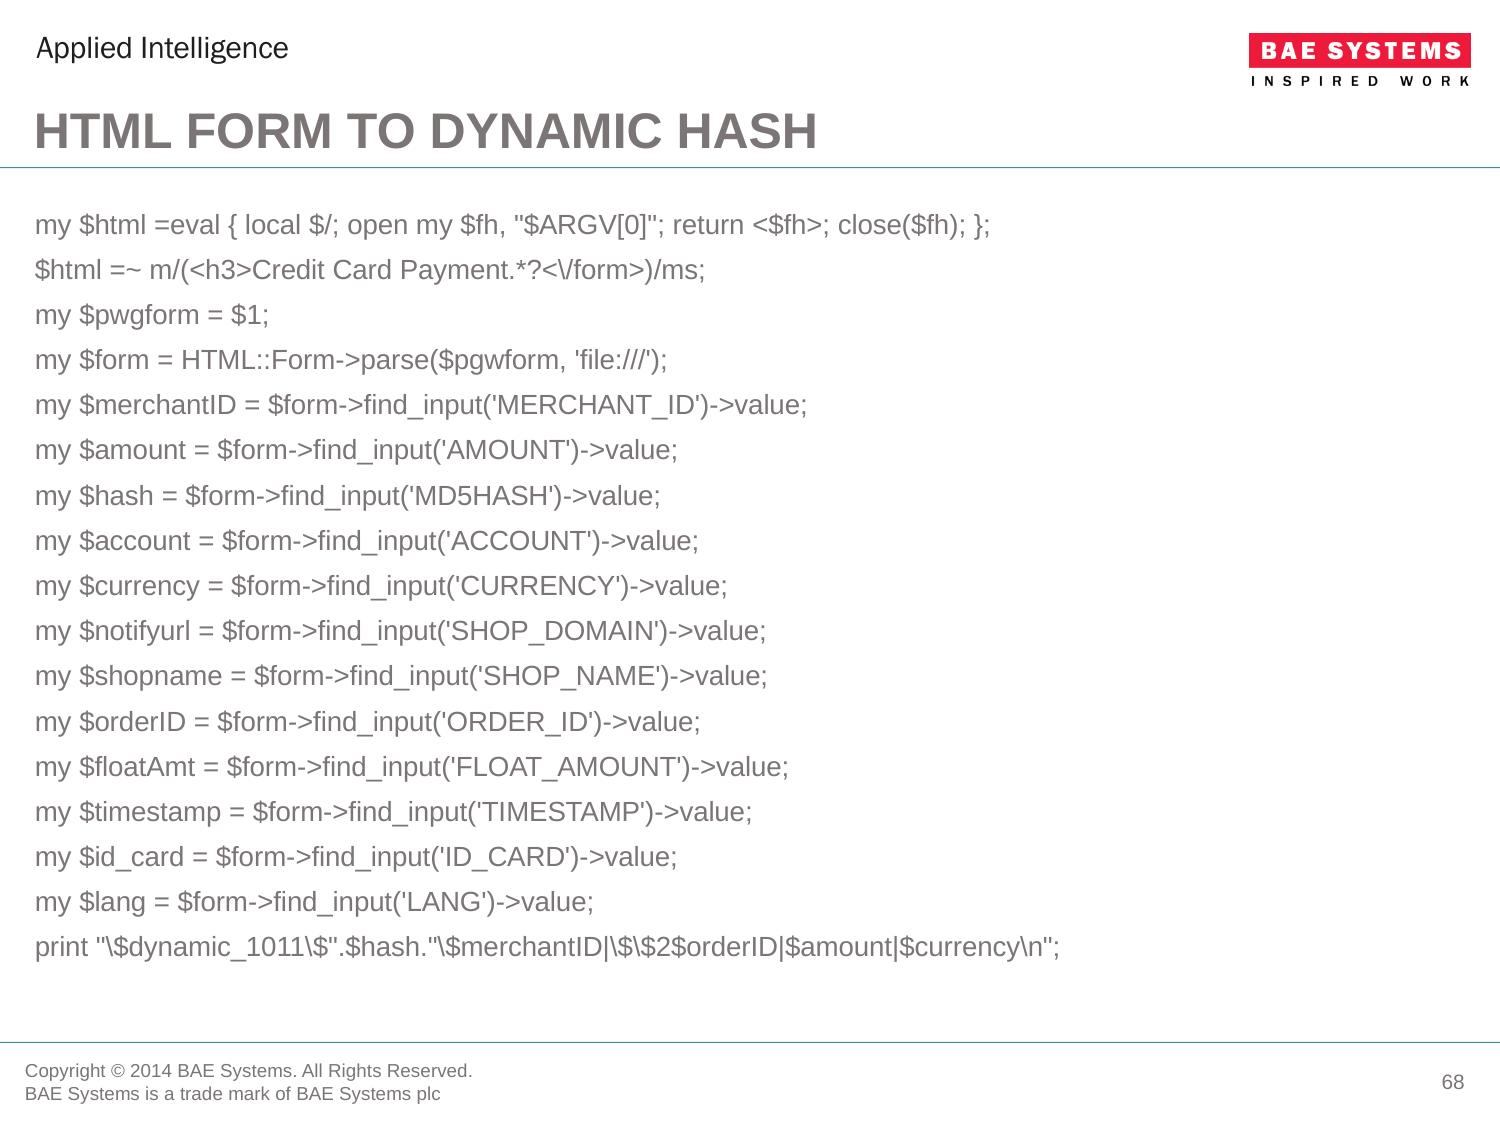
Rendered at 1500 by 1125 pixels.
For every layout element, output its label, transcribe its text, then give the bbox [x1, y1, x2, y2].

list my $html =eval { local $/; open my $fh, "$ARGV[0]"; return <$fh>; close($fh); }; $html =~ m/(<h3>Credit Card Payment.*?<\/form>)/ms; my $pwgform = $1; my $form = HTML::Form->parse($pgwform, 'file:///'); my $merchantID = $form->find_input('MERCHANT_ID')->value; my $amount = $form->find_input('AMOUNT')->value; my $hash = $form->find_input('MD5HASH')->value; my $account = $form->find_input('ACCOUNT')->value; my $currency = $form->find_input('CURRENCY')->value; my $notifyurl = $form->find_input('SHOP_DOMAIN')->value; my $shopname = $form->find_input('SHOP_NAME')->value; my $orderID = $form->find_input('ORDER_ID')->value; my $floatAmt = $form->find_input('FLOAT_AMOUNT')->value; my $timestamp = $form->find_input('TIMESTAMP')->value; my $id_card = $form->find_input('ID_CARD')->value; my $lang = $form->find_input('LANG')->value; print "\$dynamic_1011\$".$hash."\$merchantID|\$\$2$orderID|$amount|$currency\n"; [20, 192, 1429, 972]
picture [1249, 33, 1471, 86]
title html form to dynamic hash [19, 79, 1428, 167]
